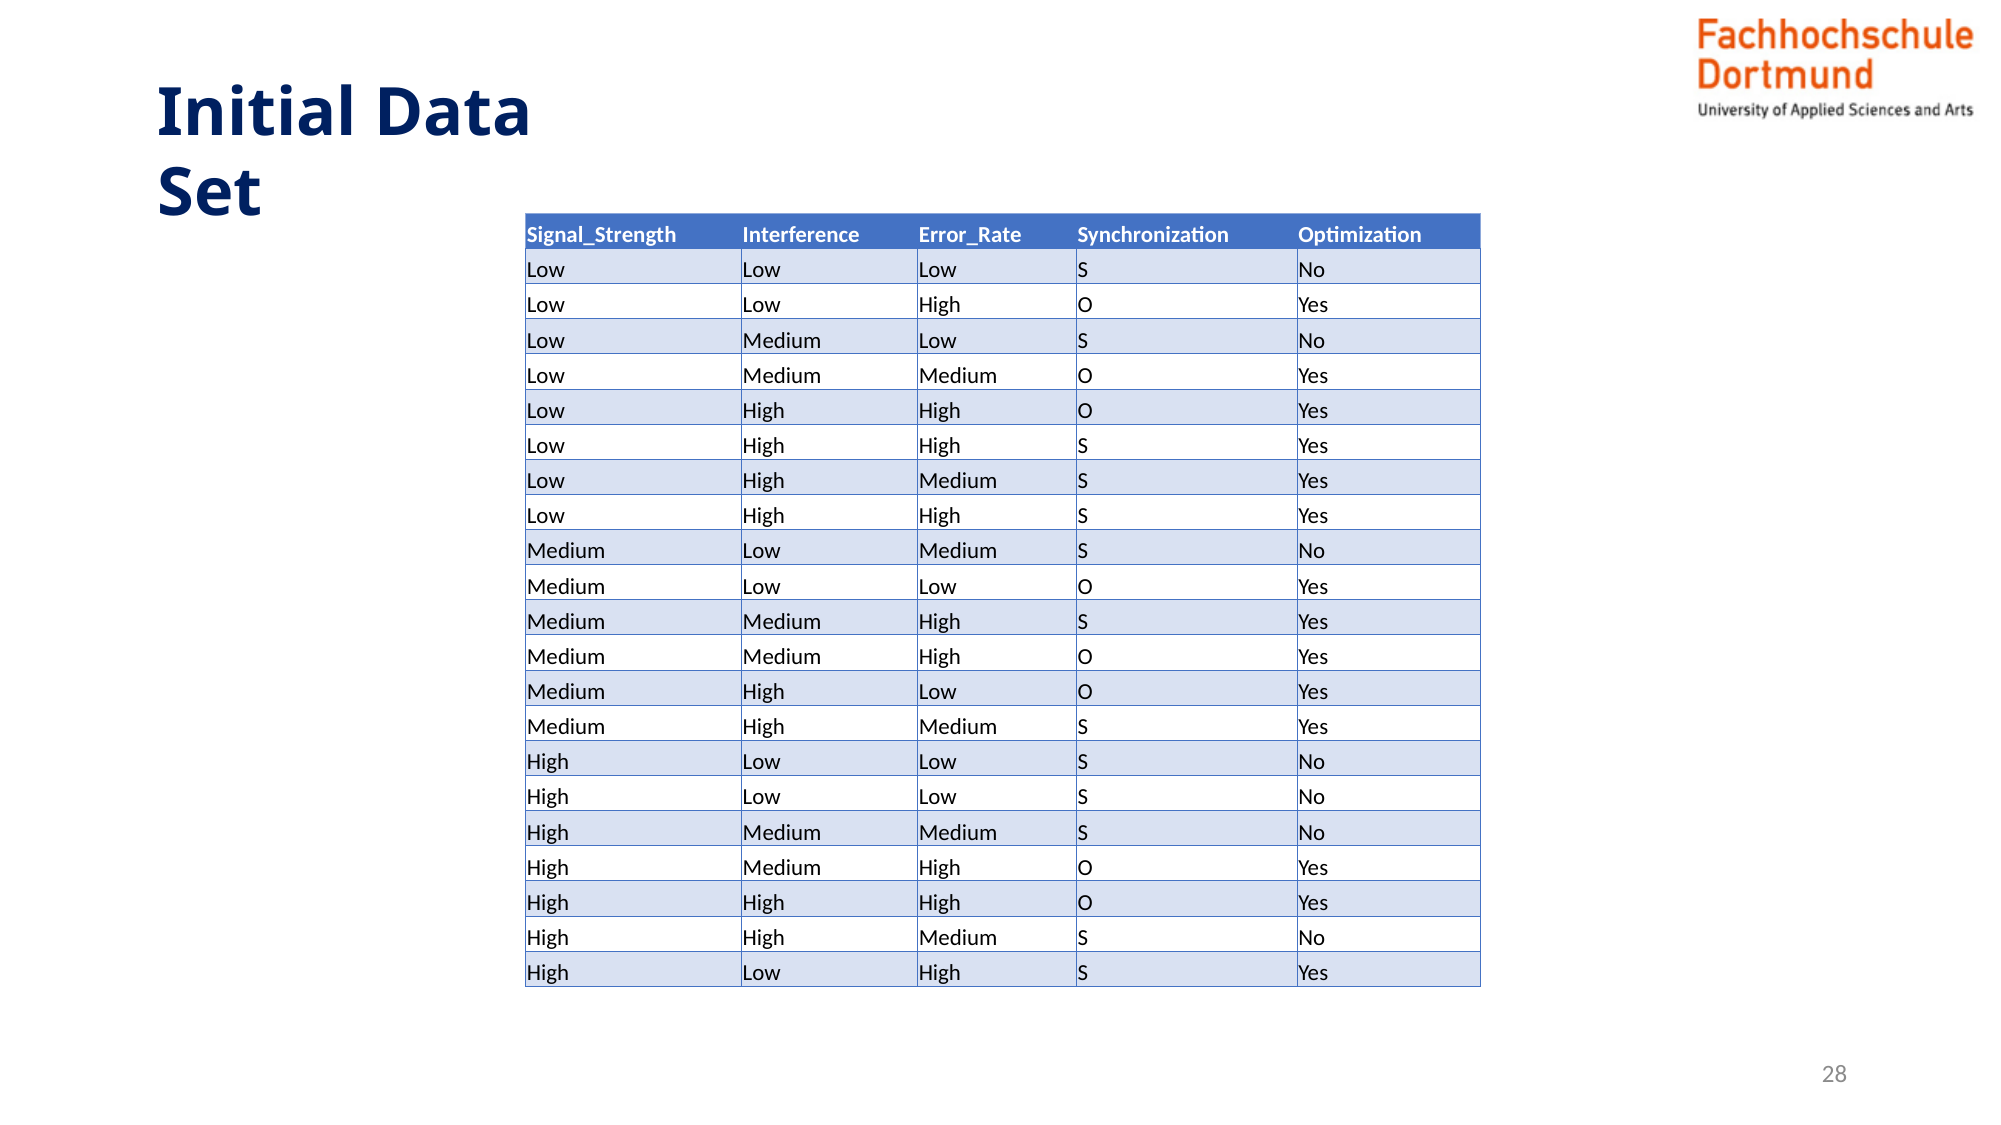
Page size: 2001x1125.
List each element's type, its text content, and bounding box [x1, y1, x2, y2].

table_cell No [1298, 811, 1480, 845]
table_cell High [526, 811, 741, 845]
table_cell High [918, 600, 1076, 634]
table_cell Low [526, 390, 741, 424]
table_cell Low [918, 565, 1076, 599]
table_cell Medium [742, 354, 917, 389]
table_cell High [918, 390, 1076, 424]
table_cell Medium [918, 811, 1076, 845]
table_cell Medium [526, 530, 741, 564]
table_cell Low [918, 776, 1076, 810]
table_cell High [918, 881, 1076, 916]
table_cell S [1077, 495, 1297, 529]
table_cell S [1077, 776, 1297, 810]
table_header Signal_Strength [526, 214, 741, 248]
table_cell Yes [1298, 565, 1480, 599]
table_cell Yes [1298, 671, 1480, 705]
table_cell S [1077, 811, 1297, 845]
table_cell O [1077, 284, 1297, 318]
table_cell Yes [1298, 600, 1480, 634]
table_header Interference [741, 214, 918, 248]
table_cell Medium [918, 354, 1076, 389]
table_cell High [526, 952, 741, 986]
table_cell Medium [918, 917, 1076, 951]
table_cell Medium [742, 635, 917, 670]
table_cell Medium [526, 635, 741, 670]
table_cell Low [918, 319, 1076, 353]
table_cell Low [742, 530, 917, 564]
table_cell S [1077, 917, 1297, 951]
table_cell No [1298, 741, 1480, 775]
table_cell High [742, 881, 917, 916]
table_cell Yes [1298, 284, 1480, 318]
table_cell Yes [1298, 952, 1480, 986]
table_cell High [526, 741, 741, 775]
table_cell Medium [742, 319, 917, 353]
table_cell S [1077, 530, 1297, 564]
table_cell No [1298, 917, 1480, 951]
table_cell Yes [1298, 846, 1480, 880]
table_cell Yes [1298, 635, 1480, 670]
table_cell No [1298, 776, 1480, 810]
table_header Synchronization [1076, 214, 1297, 248]
table_cell Medium [742, 811, 917, 845]
table_cell Medium [918, 706, 1076, 740]
table_cell O [1077, 635, 1297, 670]
table_cell Medium [526, 565, 741, 599]
table_cell S [1077, 319, 1297, 353]
table_cell High [742, 671, 917, 705]
table_cell High [918, 952, 1076, 986]
table_cell High [526, 776, 741, 810]
table_cell Low [742, 284, 917, 318]
table_cell High [742, 460, 917, 494]
table_cell Yes [1298, 495, 1480, 529]
table_cell High [526, 846, 741, 880]
table_cell High [918, 284, 1076, 318]
table_cell Yes [1298, 390, 1480, 424]
table_cell Low [742, 565, 917, 599]
table_cell No [1298, 319, 1480, 353]
table_header Optimization [1297, 214, 1480, 248]
text_box Initial Data Set [142, 61, 592, 236]
table_cell Medium [918, 460, 1076, 494]
table_cell Yes [1298, 460, 1480, 494]
table_cell High [918, 846, 1076, 880]
table_cell S [1077, 741, 1297, 775]
table_cell Medium [742, 846, 917, 880]
table_cell Low [526, 460, 741, 494]
table_cell S [1077, 600, 1297, 634]
table_cell Medium [526, 600, 741, 634]
table_cell High [742, 495, 917, 529]
table_cell S [1077, 706, 1297, 740]
table_cell S [1077, 952, 1297, 986]
table_cell Low [526, 495, 741, 529]
table_cell High [526, 881, 741, 916]
table_cell Medium [918, 530, 1076, 564]
table_cell Low [526, 249, 741, 283]
table_cell Medium [742, 600, 917, 634]
table_cell S [1077, 460, 1297, 494]
table_cell S [1077, 425, 1297, 459]
table_cell High [918, 425, 1076, 459]
table_cell O [1077, 390, 1297, 424]
table_cell High [526, 917, 741, 951]
table_cell S [1077, 249, 1297, 283]
table_cell Yes [1298, 425, 1480, 459]
table_cell O [1077, 846, 1297, 880]
table_cell Yes [1298, 706, 1480, 740]
table_cell No [1298, 249, 1480, 283]
table_cell High [742, 390, 917, 424]
table_cell Low [918, 741, 1076, 775]
slide_number 28 [1412, 1042, 1863, 1103]
table_cell O [1077, 565, 1297, 599]
table_cell High [918, 495, 1076, 529]
table_cell Low [742, 776, 917, 810]
table_cell Yes [1298, 354, 1480, 389]
table_cell Medium [526, 671, 741, 705]
table_cell High [742, 917, 917, 951]
table_cell Low [742, 249, 917, 283]
table_cell Medium [526, 706, 741, 740]
table_cell Low [526, 284, 741, 318]
table_cell Low [526, 319, 741, 353]
table_cell Low [918, 249, 1076, 283]
table_cell Low [526, 425, 741, 459]
table_header Error_Rate [918, 214, 1076, 248]
table_cell O [1077, 671, 1297, 705]
table_cell No [1298, 530, 1480, 564]
table_cell Low [918, 671, 1076, 705]
table_cell Low [742, 952, 917, 986]
table_cell High [918, 635, 1076, 670]
picture [1682, 0, 2000, 134]
table_cell High [742, 706, 917, 740]
table_cell Low [526, 354, 741, 389]
table_cell O [1077, 881, 1297, 916]
table_cell Yes [1298, 881, 1480, 916]
table_cell O [1077, 354, 1297, 389]
table_cell High [742, 425, 917, 459]
table_cell Low [742, 741, 917, 775]
